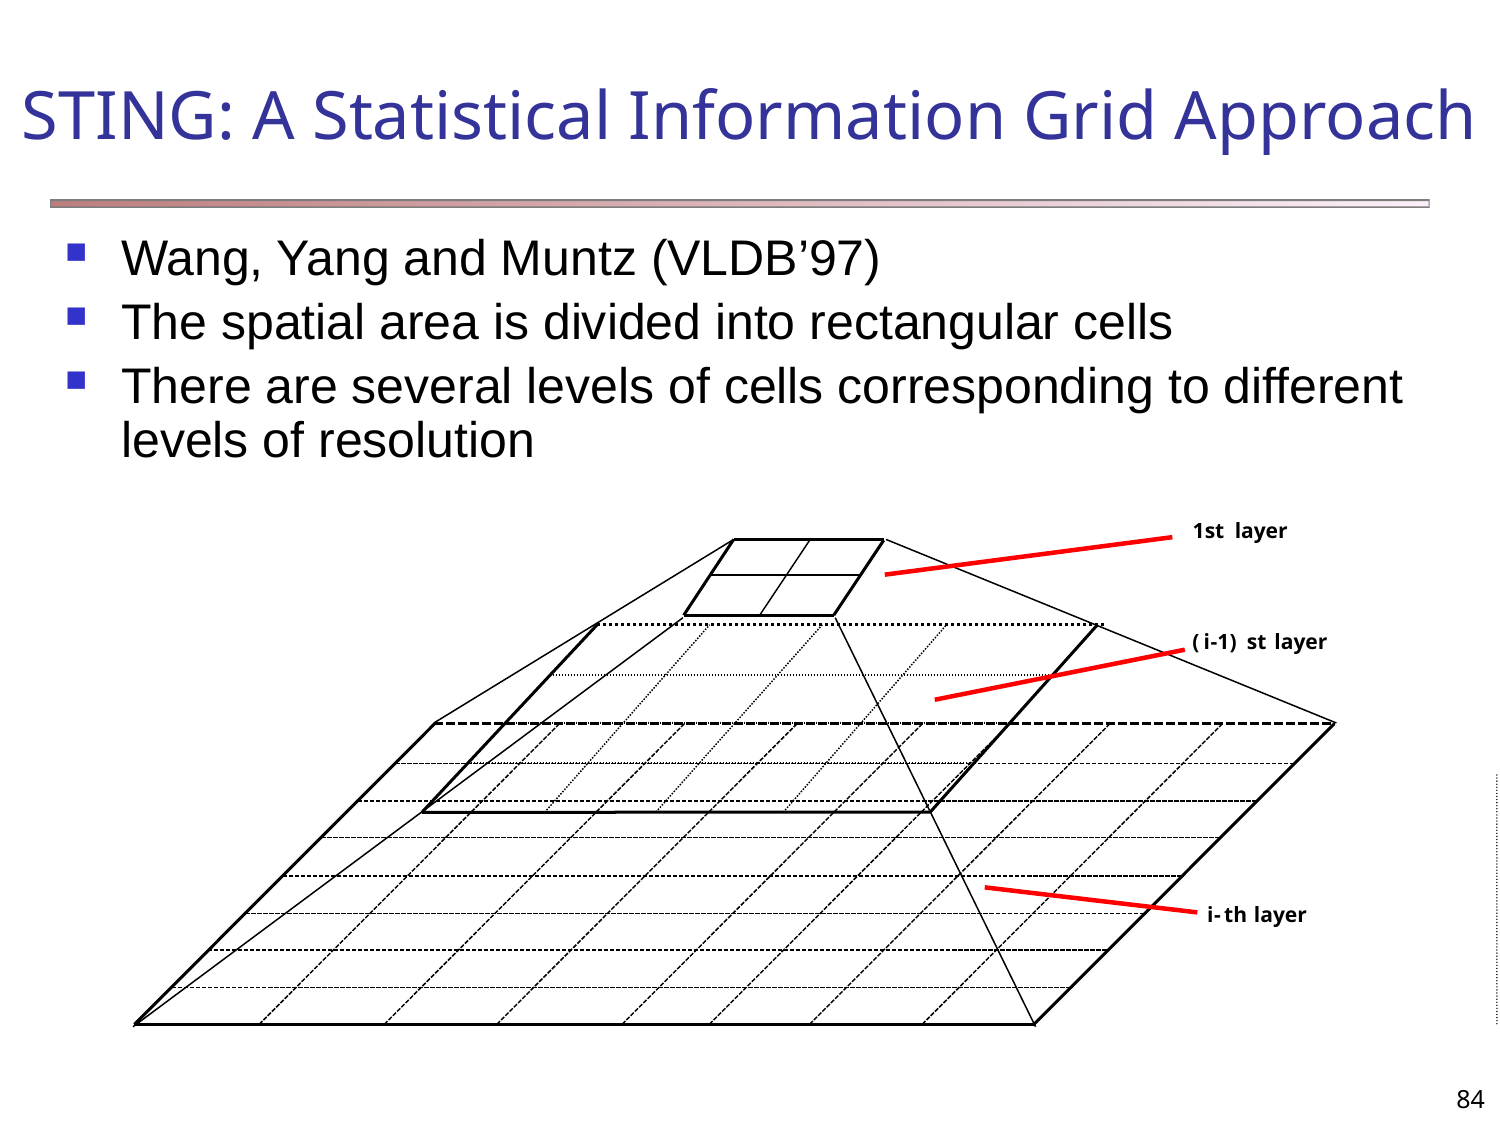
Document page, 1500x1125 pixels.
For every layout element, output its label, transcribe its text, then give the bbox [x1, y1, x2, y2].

list Wang, Yang and Muntz (VLDB’97) The spatial area is divided into rectangular cells There are several levels of cells corresponding to different levels of resolution [49, 224, 1438, 463]
title STING: A Statistical Information Grid Approach [0, 37, 1500, 188]
slide_number 84 [1187, 1062, 1500, 1125]
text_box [124, 509, 1376, 1038]
